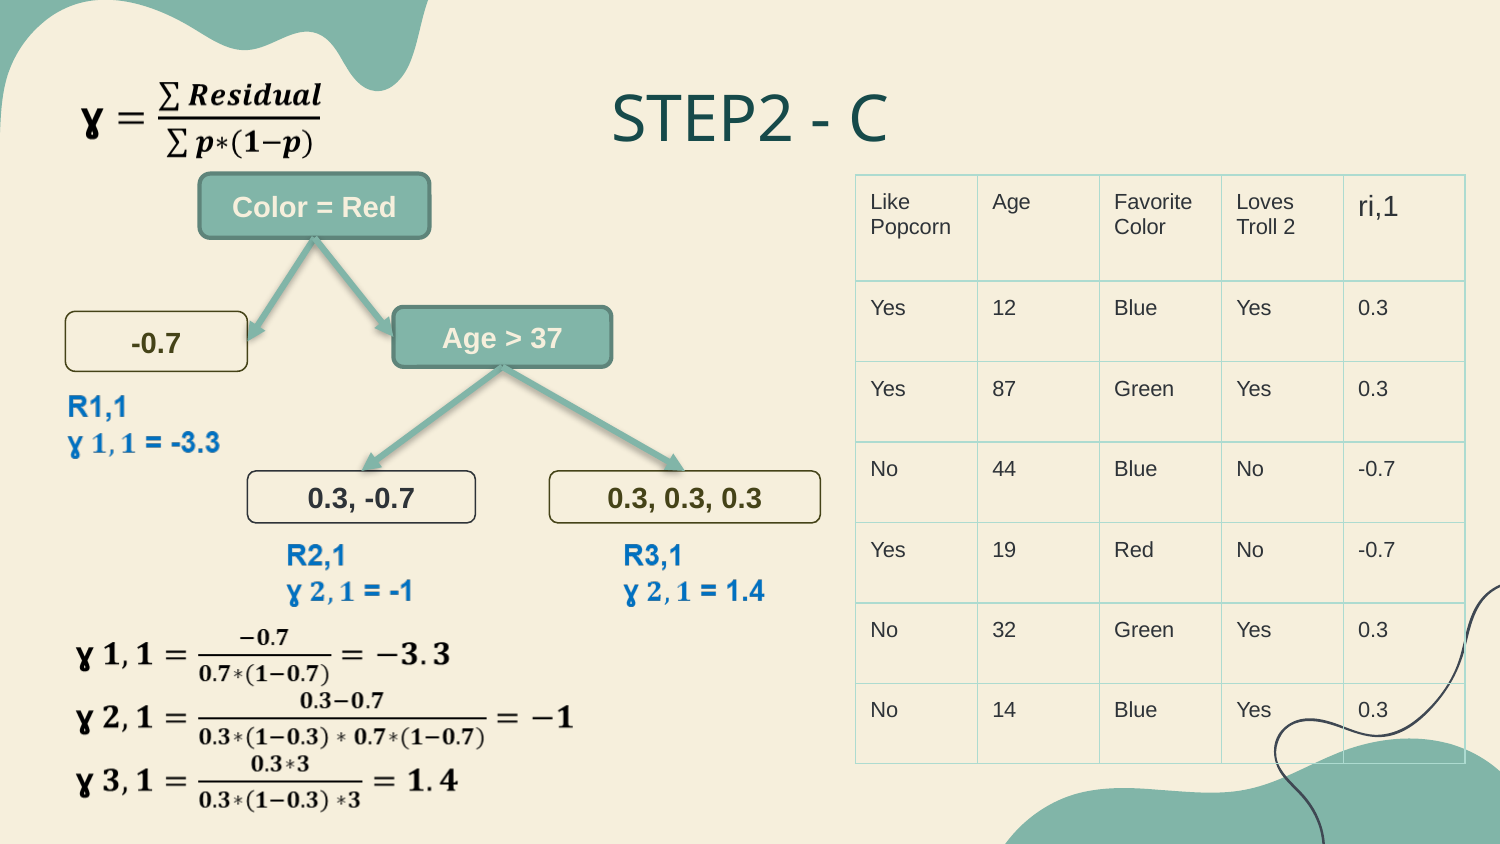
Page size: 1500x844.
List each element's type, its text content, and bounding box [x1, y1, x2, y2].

table_cell -0.7 [1344, 523, 1464, 602]
table_cell No [1222, 523, 1343, 602]
table_cell Blue [1100, 282, 1221, 361]
table_header Loves Troll 2 [1222, 176, 1343, 280]
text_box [314, 237, 394, 338]
table_cell Green [1100, 604, 1221, 683]
table_cell Yes [1222, 604, 1343, 683]
text_box Age > 37 [393, 306, 612, 365]
table_header Like Popcorn [856, 176, 977, 280]
text_box [271, 530, 451, 616]
text_box -0.7 [65, 311, 248, 372]
table_cell No [856, 604, 977, 683]
table_header Favorite Color [1100, 176, 1221, 280]
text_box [247, 237, 313, 342]
text_box 0.3, 0.3, 0.3 [549, 470, 821, 523]
text_box [65, 70, 353, 167]
text_box [52, 381, 262, 468]
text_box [361, 366, 501, 472]
table_cell Yes [856, 362, 977, 441]
text_box [60, 616, 742, 844]
table_cell Yes [1222, 362, 1343, 441]
text_box Color = Red [199, 173, 430, 238]
title STEP2 - C [353, 77, 1383, 152]
table_cell No [856, 443, 977, 522]
table_cell 44 [978, 443, 1099, 522]
table_cell 19 [978, 523, 1099, 602]
table_cell 0.3 [1344, 362, 1464, 441]
text_box [608, 530, 807, 617]
table_header ri,1 [1344, 176, 1464, 280]
table_cell Yes [1222, 684, 1343, 763]
table_cell 87 [978, 362, 1099, 441]
table_cell Red [1100, 523, 1221, 602]
table_cell 14 [978, 684, 1099, 763]
table_cell No [1222, 443, 1343, 522]
table_cell 12 [978, 282, 1099, 361]
table_cell -0.7 [1344, 443, 1464, 522]
text_box 0.3, -0.7 [247, 470, 476, 523]
table_cell 0.3 [1344, 684, 1464, 763]
table_cell 32 [978, 604, 1099, 683]
table_cell Yes [1222, 282, 1343, 361]
table_cell Green [1100, 362, 1221, 441]
table_cell Blue [1100, 684, 1221, 763]
table_header Age [978, 176, 1099, 280]
table_cell Yes [856, 523, 977, 602]
table_cell No [856, 684, 977, 763]
table_cell 0.3 [1344, 282, 1464, 361]
table_cell Blue [1100, 443, 1221, 522]
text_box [502, 366, 686, 472]
table_cell Yes [856, 282, 977, 361]
table_cell 0.3 [1344, 604, 1464, 683]
